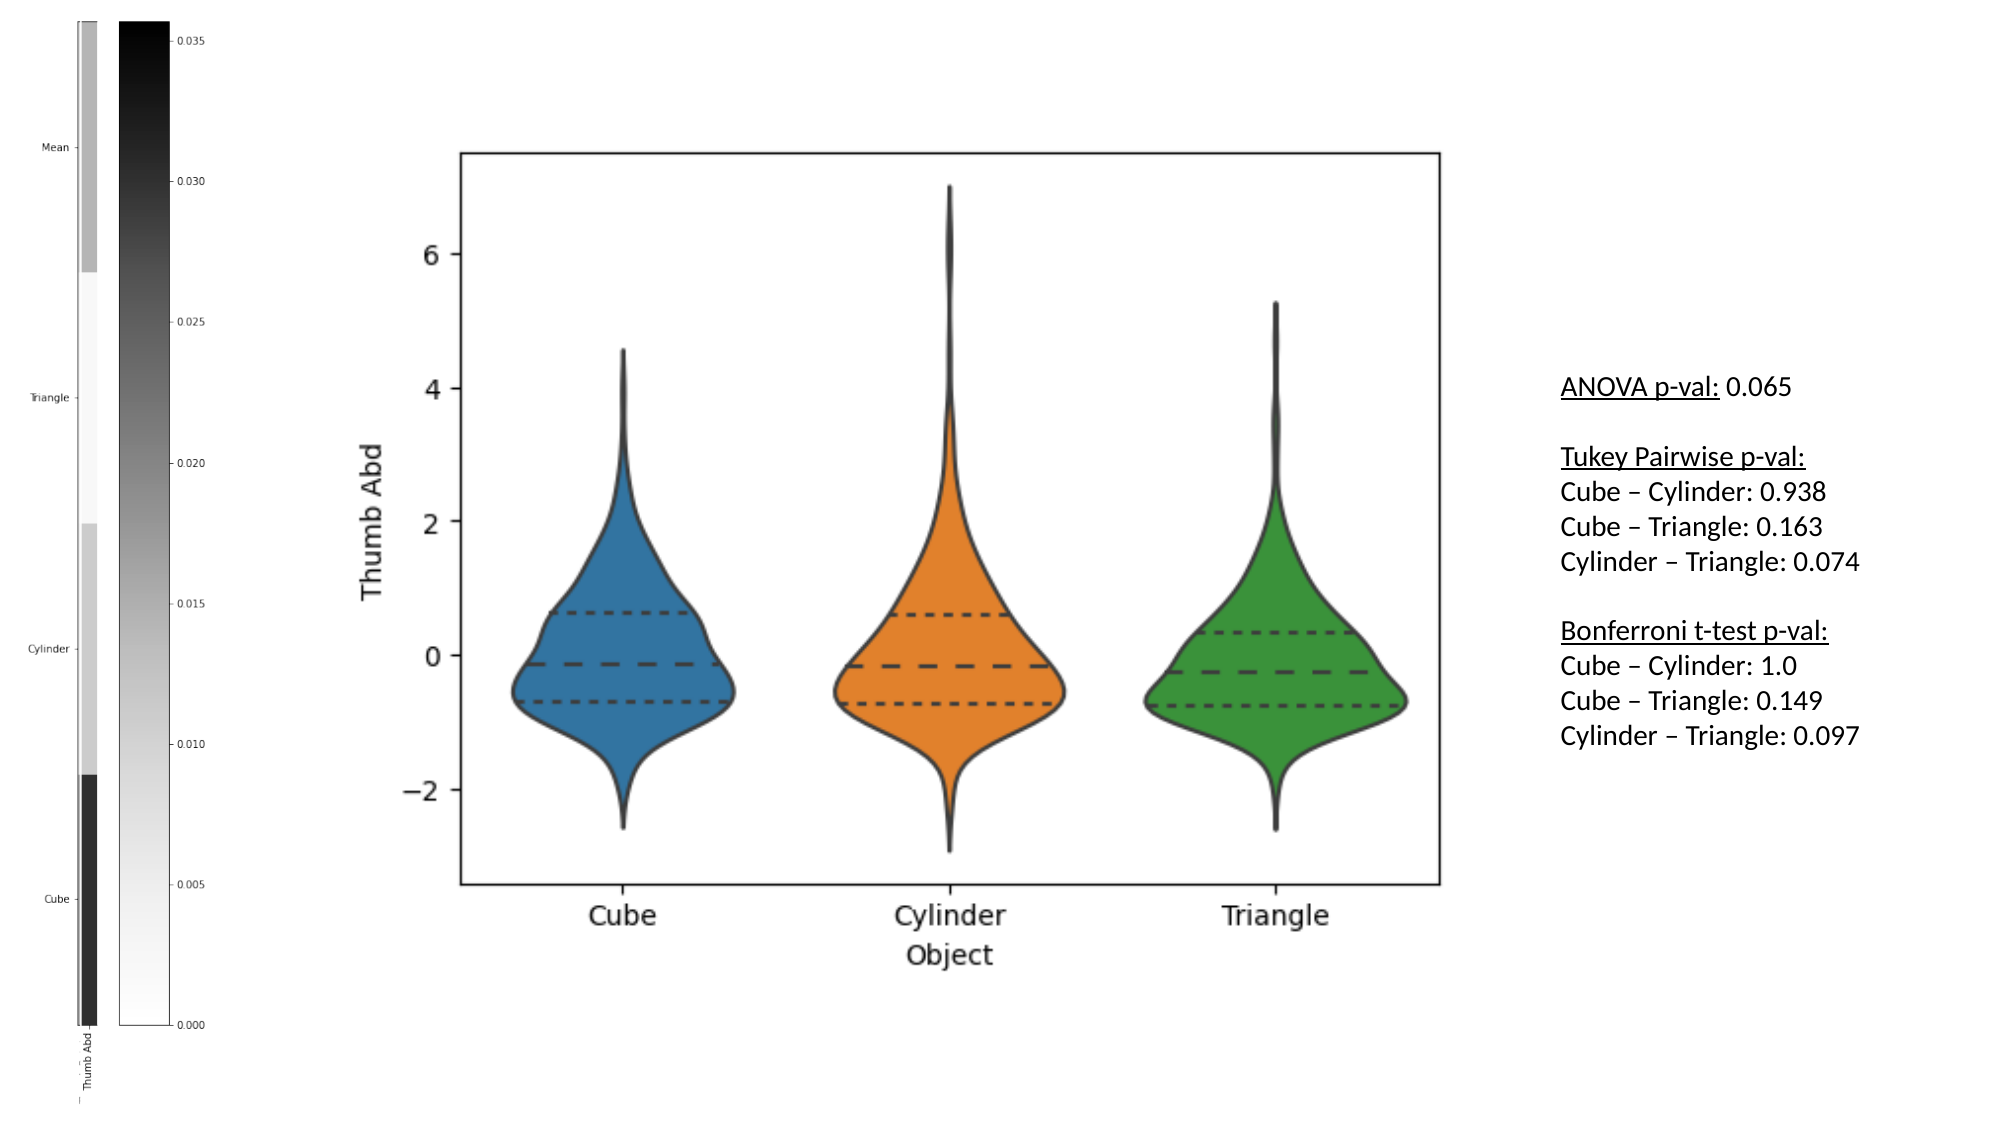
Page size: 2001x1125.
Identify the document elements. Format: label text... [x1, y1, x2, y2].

picture [110, 14, 213, 1111]
picture [342, 135, 1457, 990]
text_box ANOVA p-val: 0.065 Tukey Pairwise p-val: Cube – Cylinder: 0.938 Cube – Triangle: 0.163 Cylinder – Triangle: 0.074 Bonferroni t-test p-val: Cube – Cylinder: 1.0 Cube – Triangle: 0.149 Cylinder – Triangle: 0.097 [1545, 359, 2000, 759]
picture [20, 14, 98, 1111]
